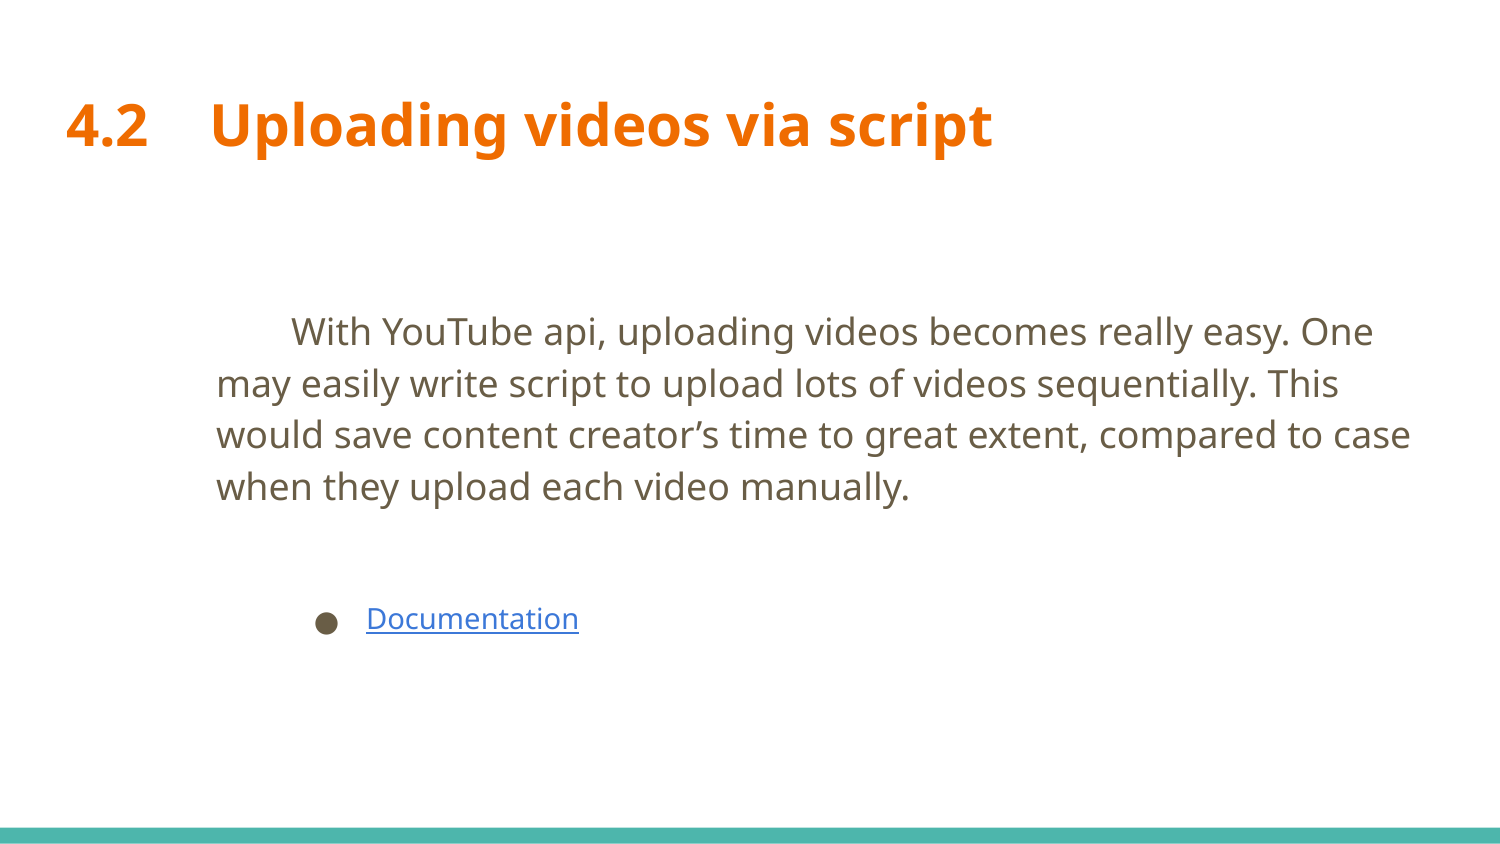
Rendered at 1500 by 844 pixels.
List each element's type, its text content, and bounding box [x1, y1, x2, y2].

list With YouTube api, uploading videos becomes really easy. One may easily write script to upload lots of videos sequentially. This would save content creator’s time to great extent, compared to case when they upload each video manually. Documentation [51, 207, 1449, 750]
title 4.2 Uploading videos via script [51, 72, 1449, 189]
